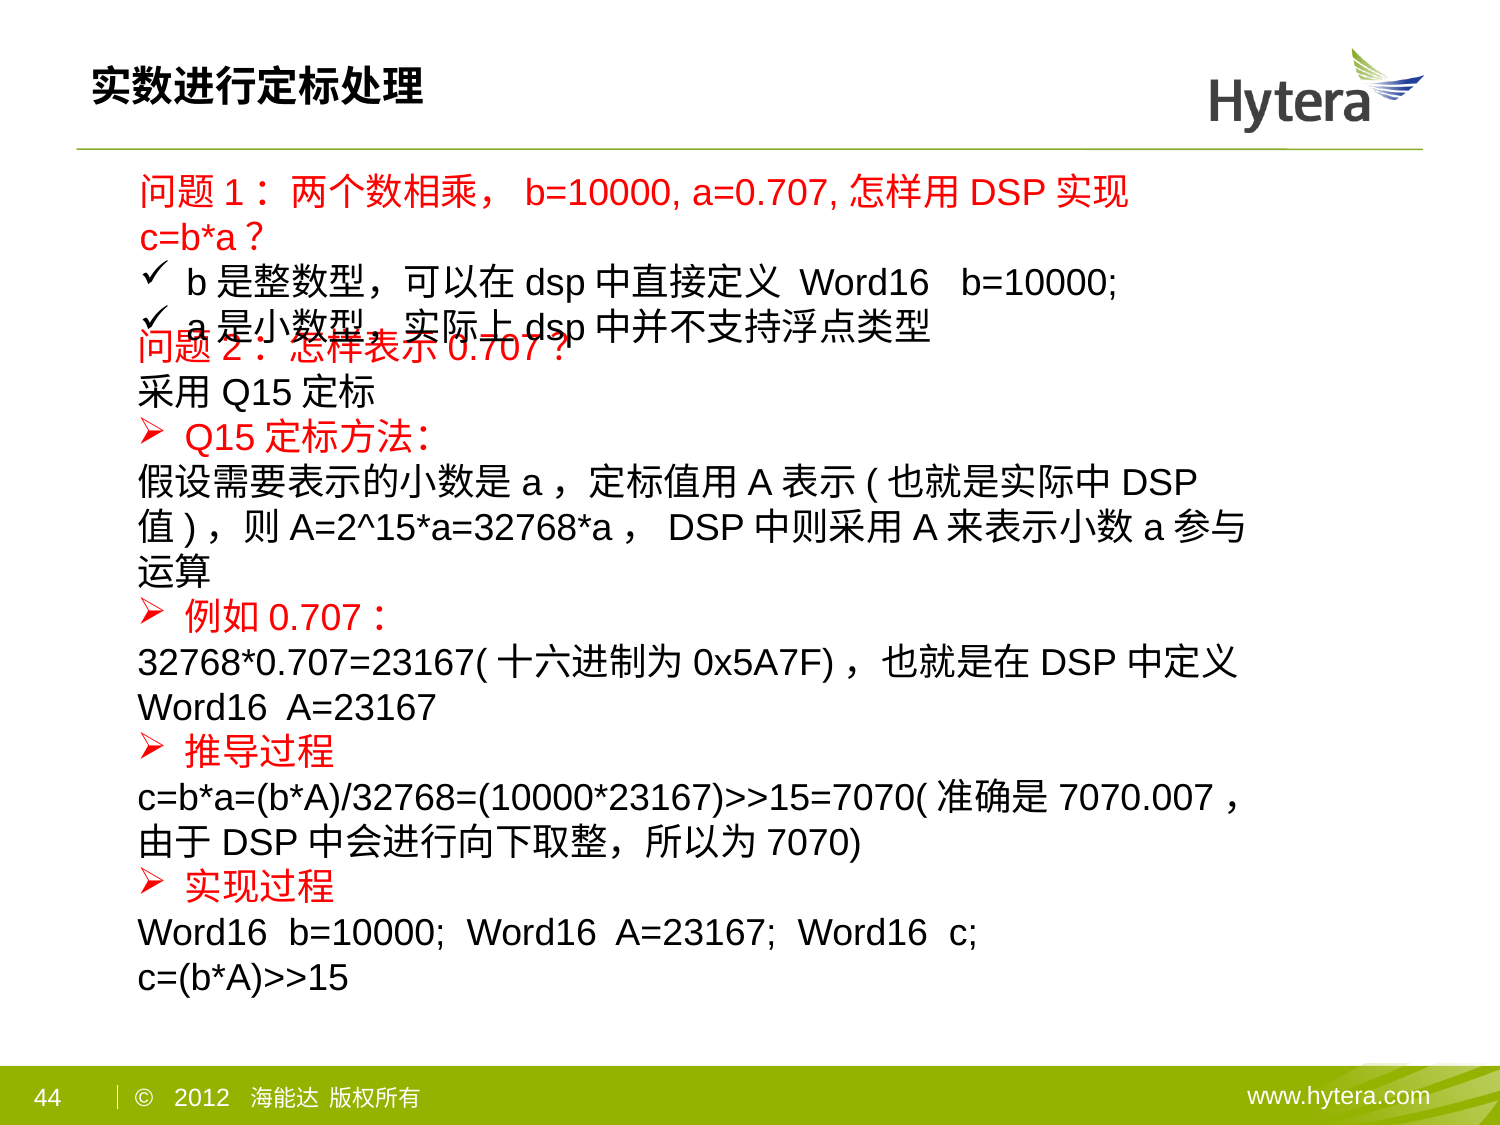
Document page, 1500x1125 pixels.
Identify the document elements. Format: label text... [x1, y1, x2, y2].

title 实数进行定标处理 [75, 38, 1425, 131]
text_box 问题2：怎样表示0.707？ 采用Q15定标 Q15定标方法： 假设需要表示的小数是a，定标值用A表示(也就是实际中DSP值)，则A=2^15*a=32768*a，DSP中则采用A来表示小数a参与运算 例如0.707： 32768*0.707=23167(十六进制为0x5A7F)，也就是在DSP中定义Word16 A=23167 推导过程 c=b*a=(b*A)/32768=(10000*23167)>>15=7070(准确是7070.007，由于DSP中会进行向下取整，所以为7070) 实现过程 Word16 b=10000; Word16 A=23167; Word16 c; c=(b*A)>>15 [122, 315, 1281, 1006]
text_box 问题1：两个数相乘，b=10000, a=0.707,怎样用DSP实现c=b*a？ b是整数型，可以在dsp中直接定义 Word16 b=10000; a是小数型，实际上dsp中并不支持浮点类型 [124, 160, 1283, 356]
picture [1135, 1063, 1500, 1125]
